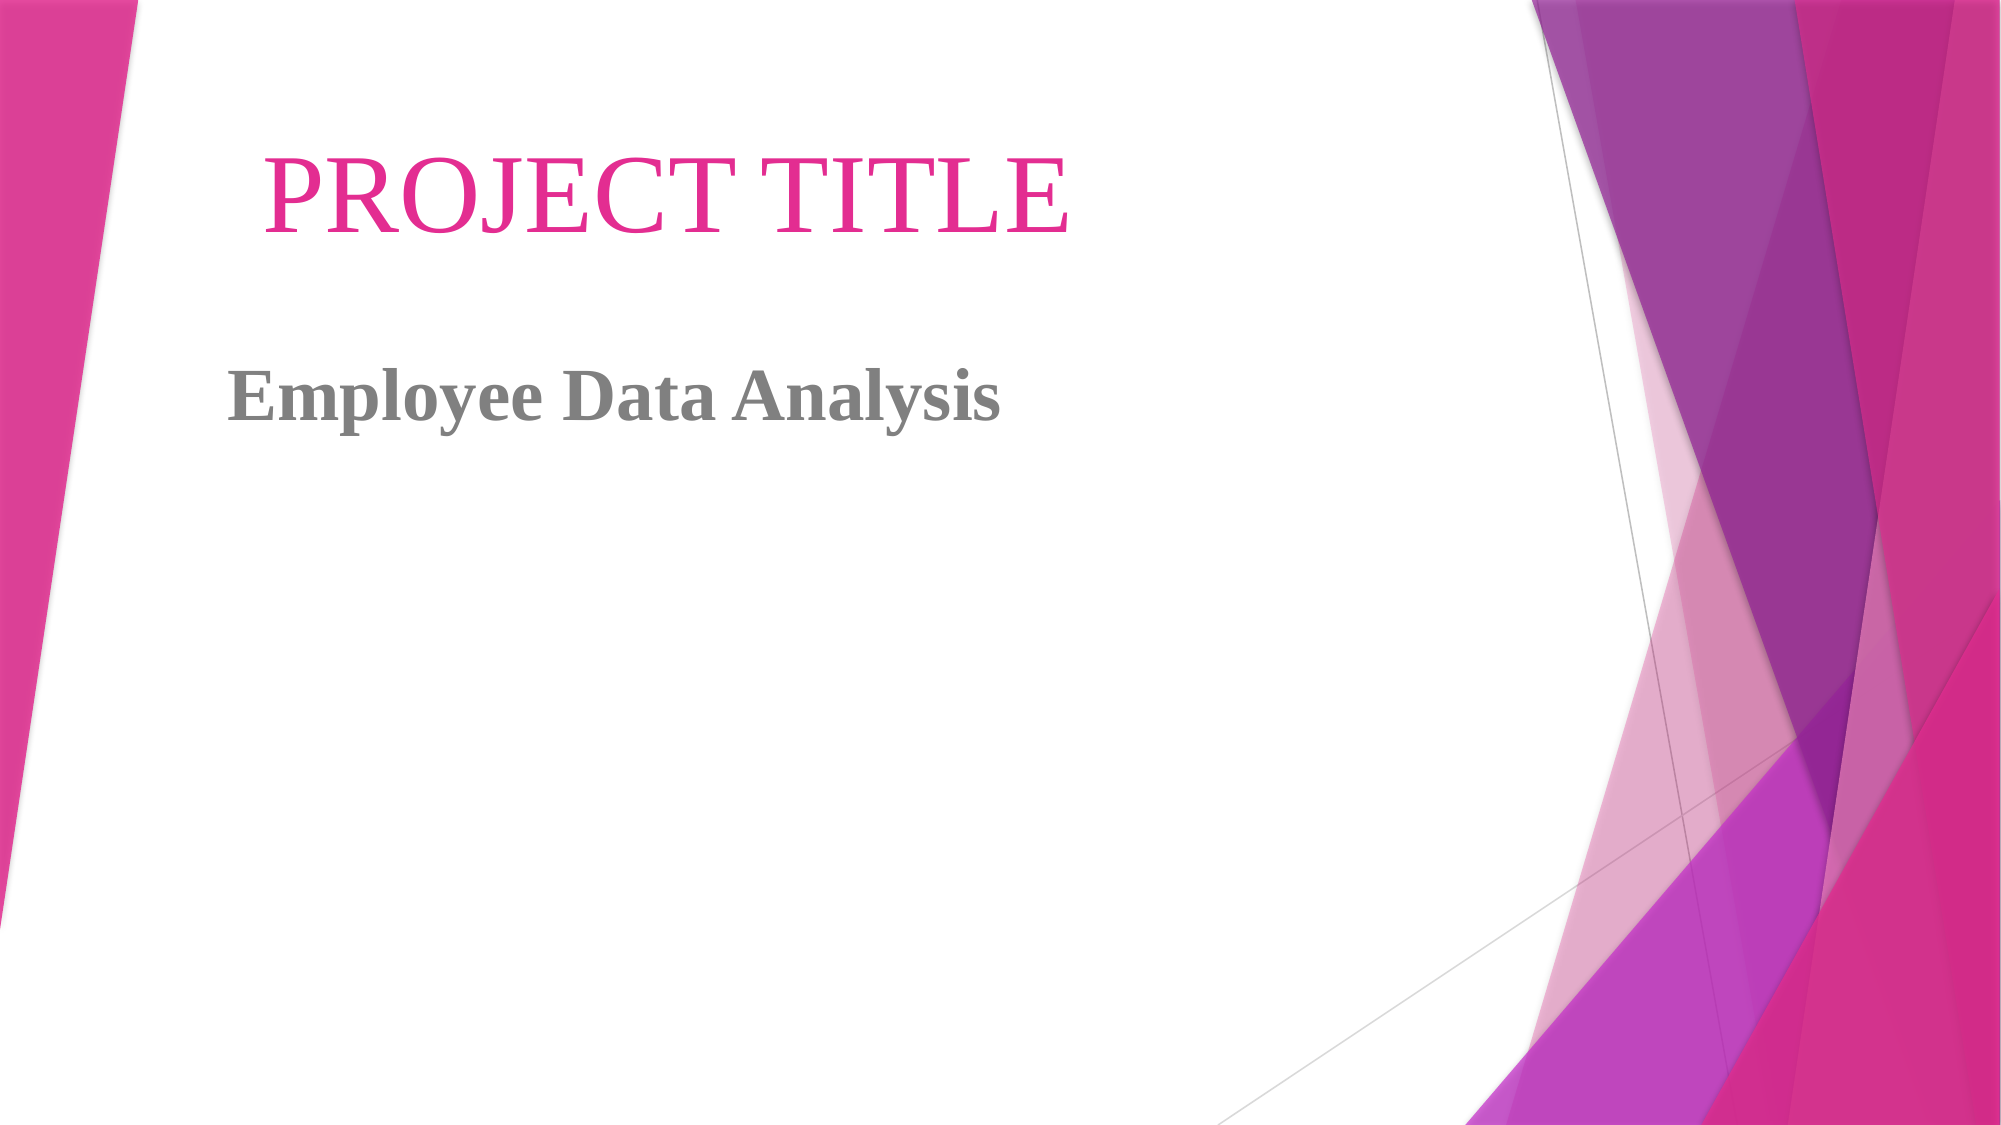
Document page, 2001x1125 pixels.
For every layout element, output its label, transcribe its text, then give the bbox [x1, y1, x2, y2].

title PROJECT TITLE [247, 112, 1522, 263]
subtitle Employee Data Analysis [212, 337, 1588, 638]
